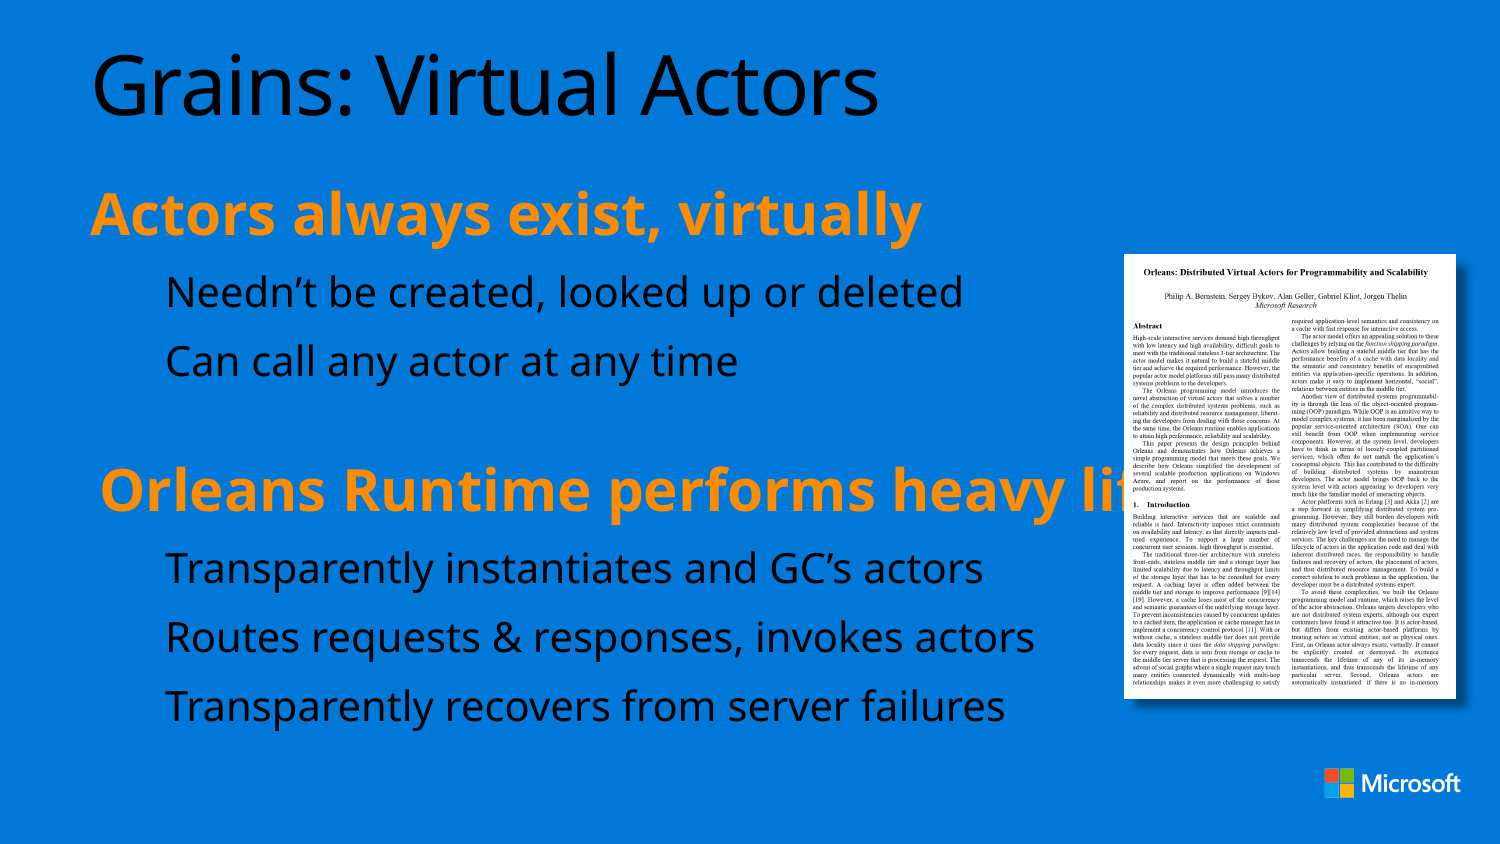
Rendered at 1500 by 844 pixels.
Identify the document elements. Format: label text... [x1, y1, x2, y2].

picture [1123, 254, 1456, 699]
picture [1425, 751, 1479, 815]
list Actors always exist, virtually Needn’t be created, looked up or deleted Can call any actor at any time Orleans Runtime performs heavy lifting Transparently instantiates and GC’s actors Routes requests & responses, invokes actors Transparently recovers from server failures [75, 169, 1425, 816]
title Grains: Virtual Actors [75, 21, 1425, 144]
